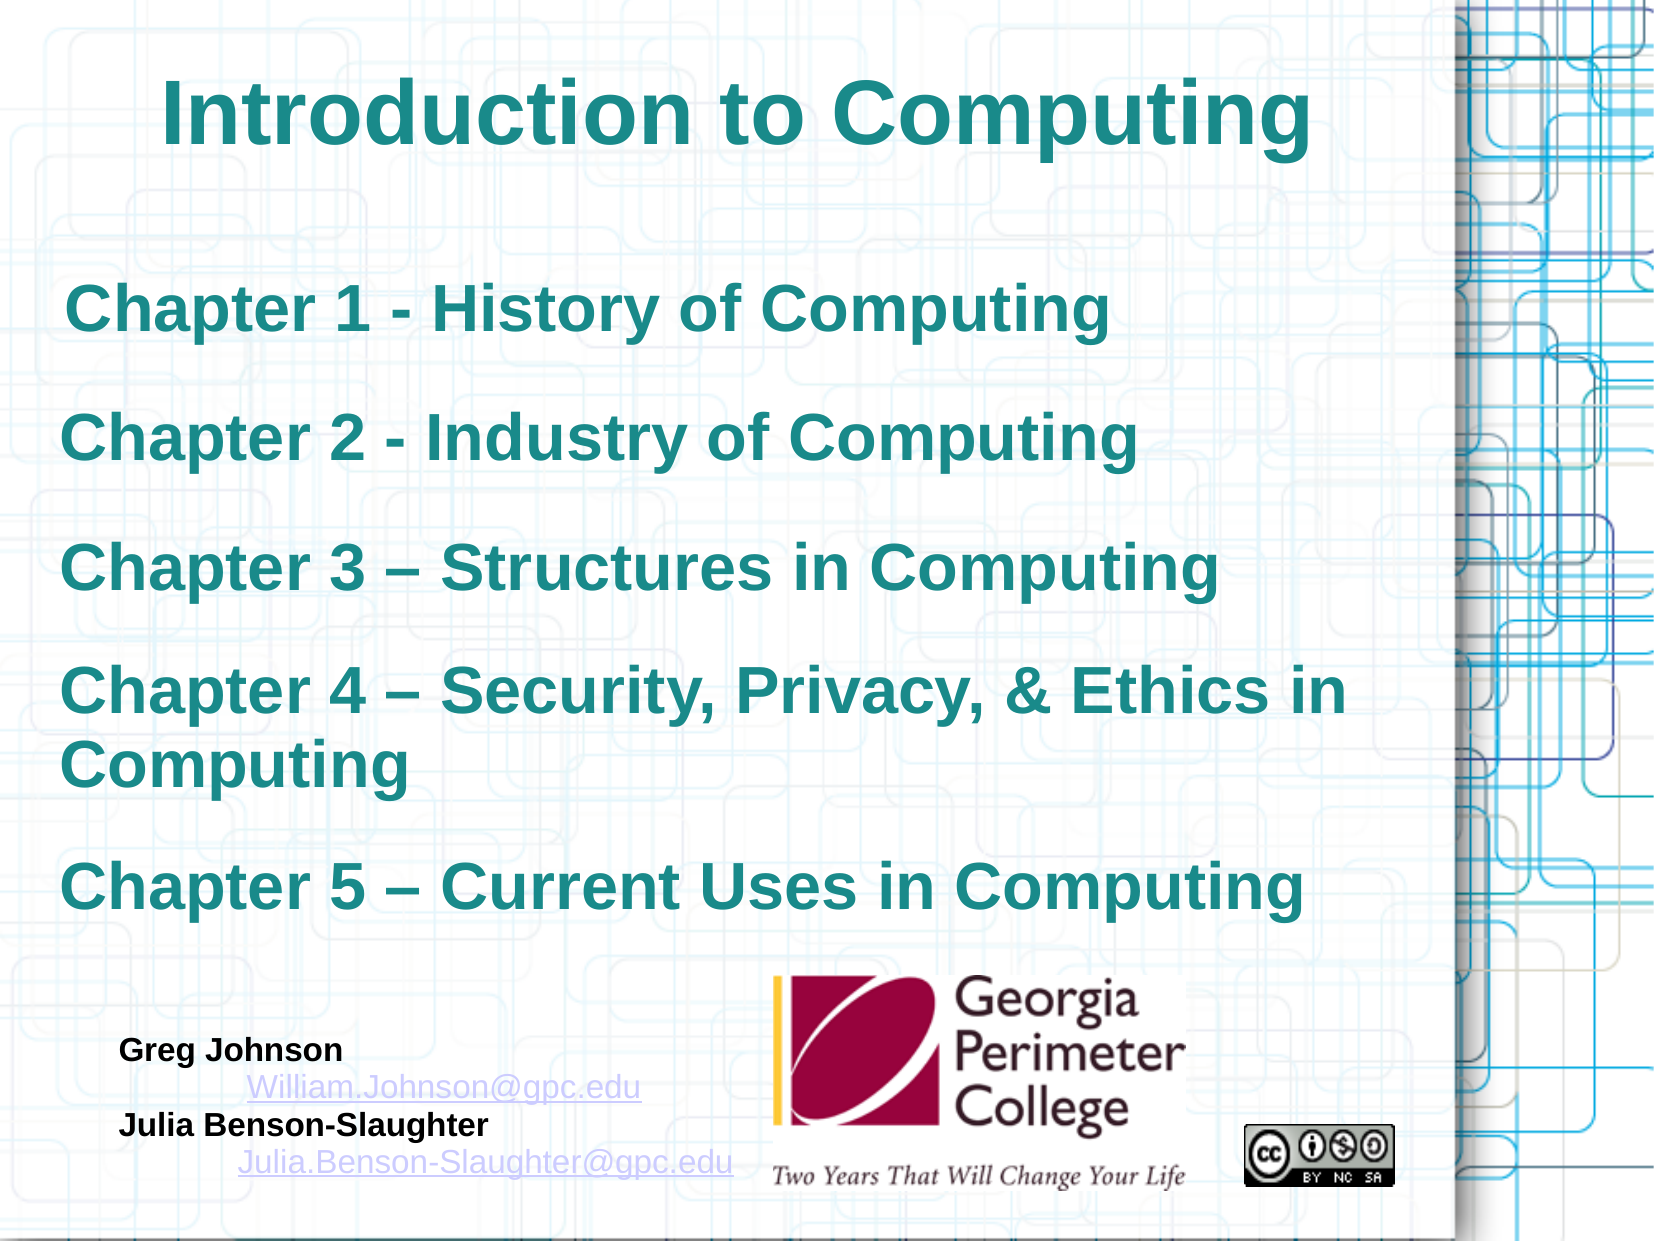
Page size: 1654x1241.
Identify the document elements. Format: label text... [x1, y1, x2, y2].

text_box Chapter 2 - Industry of Computing [59, 332, 1418, 462]
text_box Chapter 4 – Security, Privacy, & Ethics in Computing [59, 622, 1418, 781]
text_box Chapter 3 – Structures in Computing [59, 462, 1418, 622]
text_box Greg Johnson William.Johnson@gpc.edu Julia Benson-Slaughter Julia.Benson-Slaughter@gpc.edu [103, 1022, 714, 1187]
title Chapter 1 - History of Computing [64, 202, 1424, 410]
text_box Chapter 5 – Current Uses in Computing [59, 781, 1418, 989]
picture [0, 0, 1654, 1241]
text_box Introduction to Computing [59, 7, 1418, 215]
